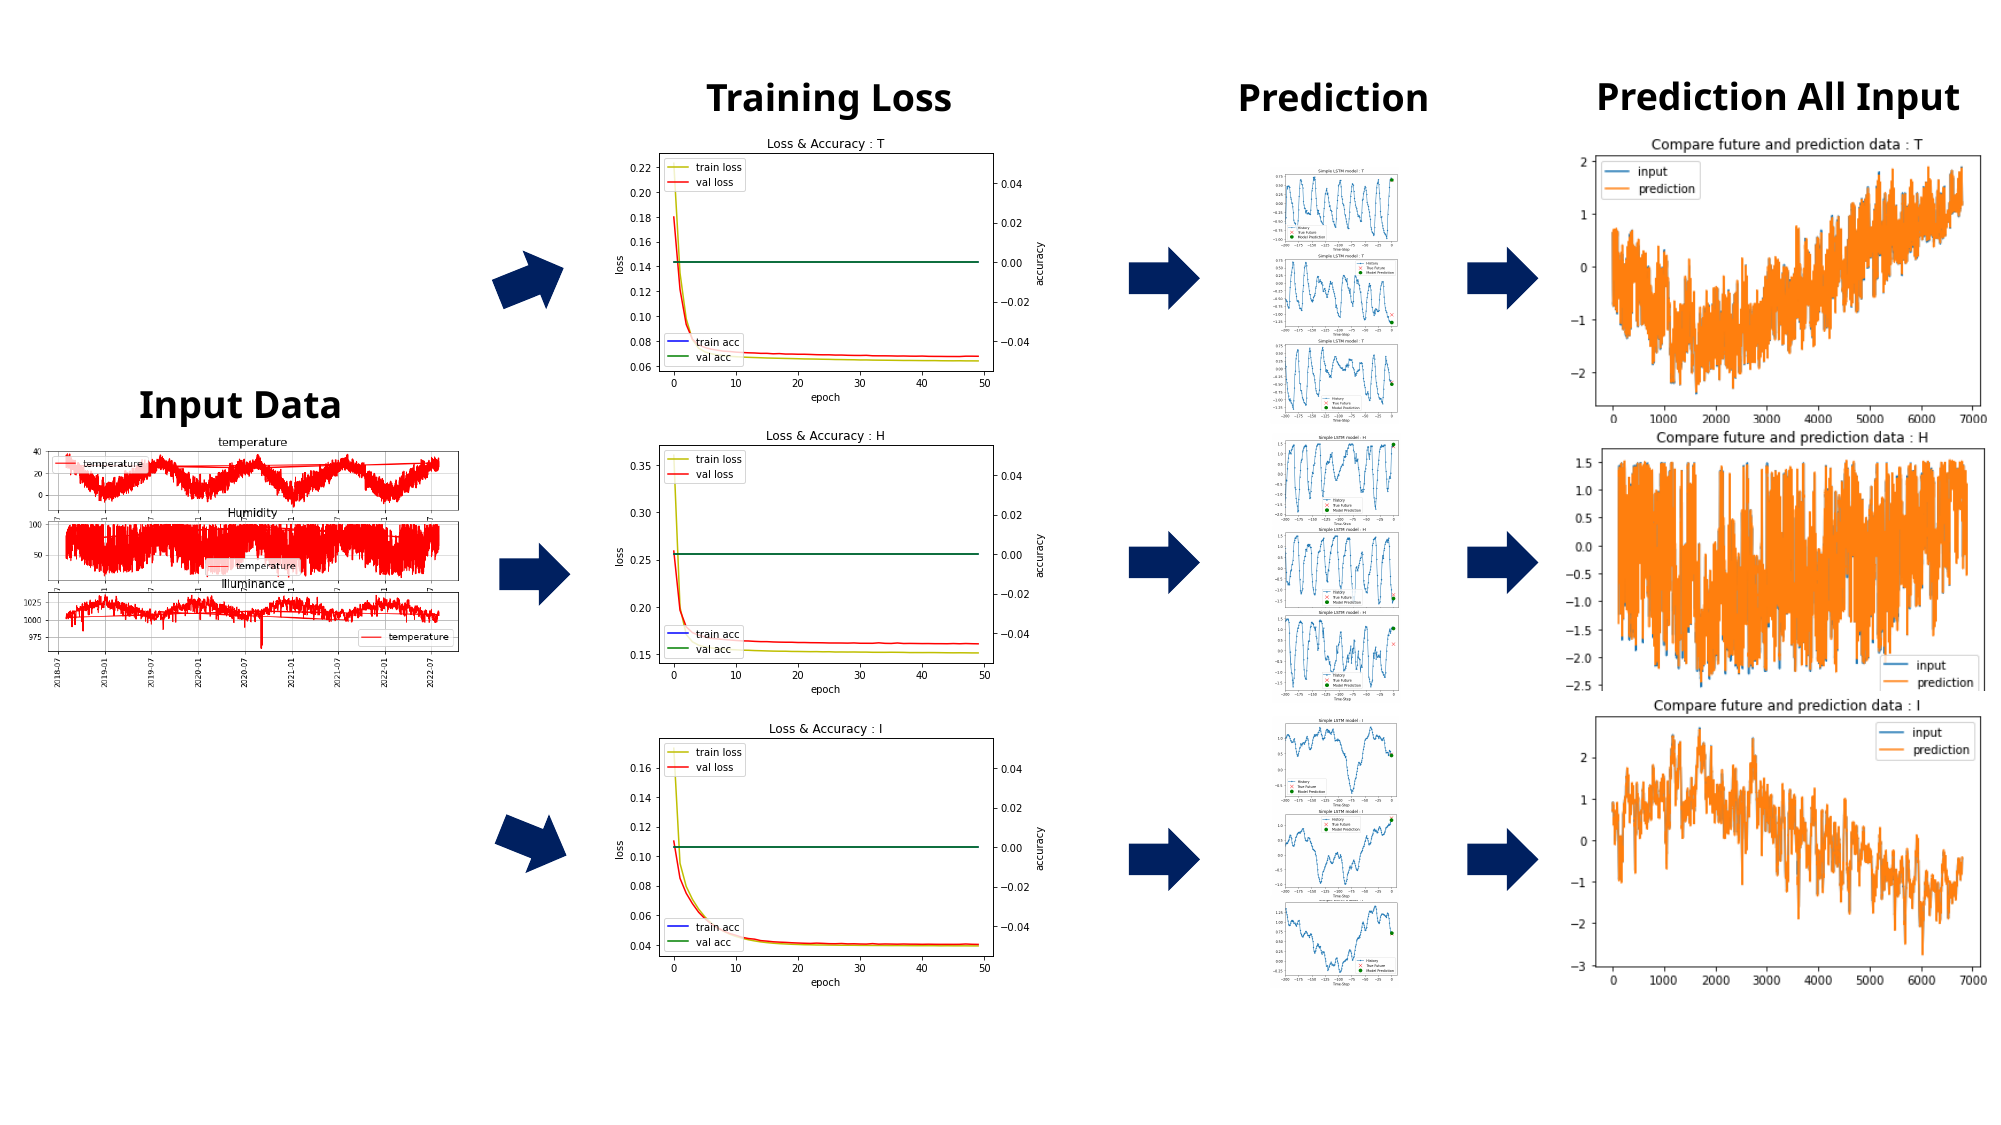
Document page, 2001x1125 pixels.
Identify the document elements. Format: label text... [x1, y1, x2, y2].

picture [18, 432, 462, 692]
text_box [1127, 244, 1202, 313]
text_box Prediction All Input [1581, 65, 1976, 126]
text_box [1466, 825, 1540, 894]
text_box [1270, 167, 1399, 424]
text_box [1466, 244, 1540, 313]
text_box [490, 248, 566, 312]
text_box [493, 811, 568, 875]
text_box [607, 131, 1051, 994]
text_box Input Data [124, 373, 358, 432]
text_box Training Loss [691, 66, 968, 127]
text_box [1127, 528, 1202, 597]
text_box [498, 540, 572, 609]
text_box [1557, 130, 2000, 994]
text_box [1272, 433, 1401, 703]
text_box Prediction [1222, 66, 1445, 127]
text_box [1270, 716, 1399, 988]
text_box [1127, 825, 1202, 894]
text_box [1466, 528, 1540, 597]
